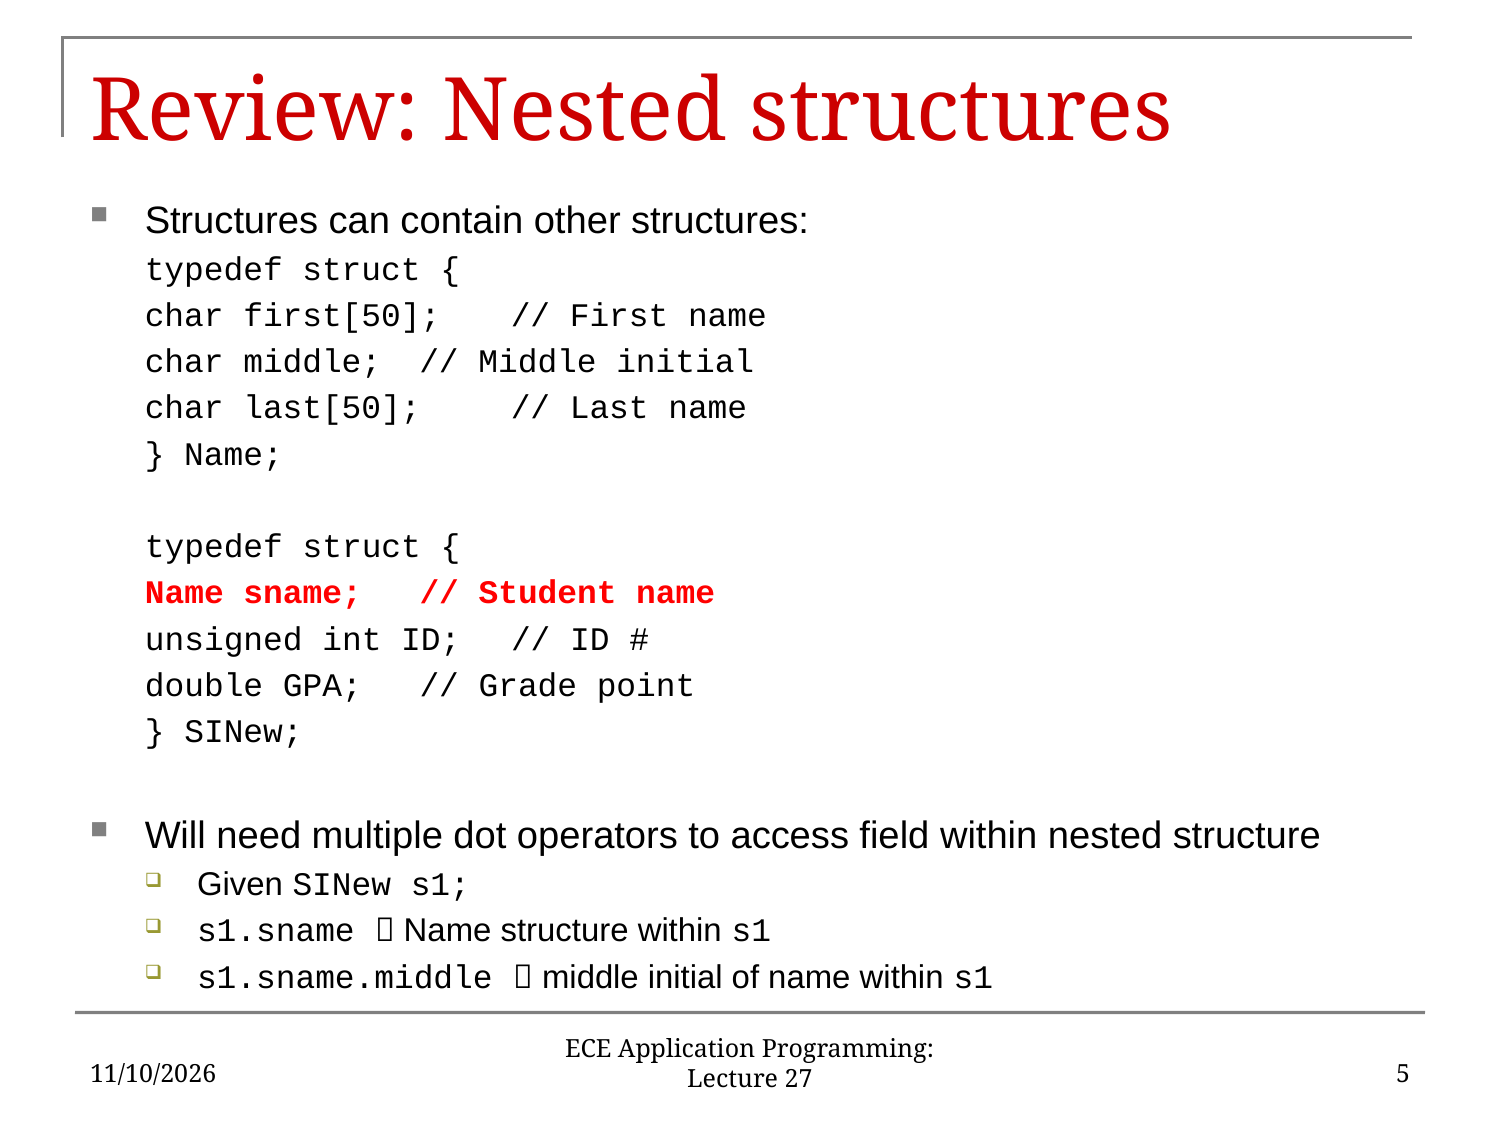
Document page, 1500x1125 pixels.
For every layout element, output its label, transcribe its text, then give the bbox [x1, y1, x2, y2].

list Structures can contain other structures: typedef struct { char first[50]; // First name char middle; // Middle initial char last[50]; // Last name } Name; typedef struct { Name sname; // Student name unsigned int ID; // ID # double GPA; // Grade point } SINew; Will need multiple dot operators to access field within nested structure Given SINew s1; s1.sname  Name structure within s1 s1.sname.middle  middle initial of name within s1 [75, 187, 1425, 1006]
slide_number 5 [1074, 1023, 1426, 1100]
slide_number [74, 1023, 426, 1100]
footer ECE Application Programming: Lecture 27 [512, 1024, 988, 1101]
title Review: Nested structures [75, 45, 1425, 163]
